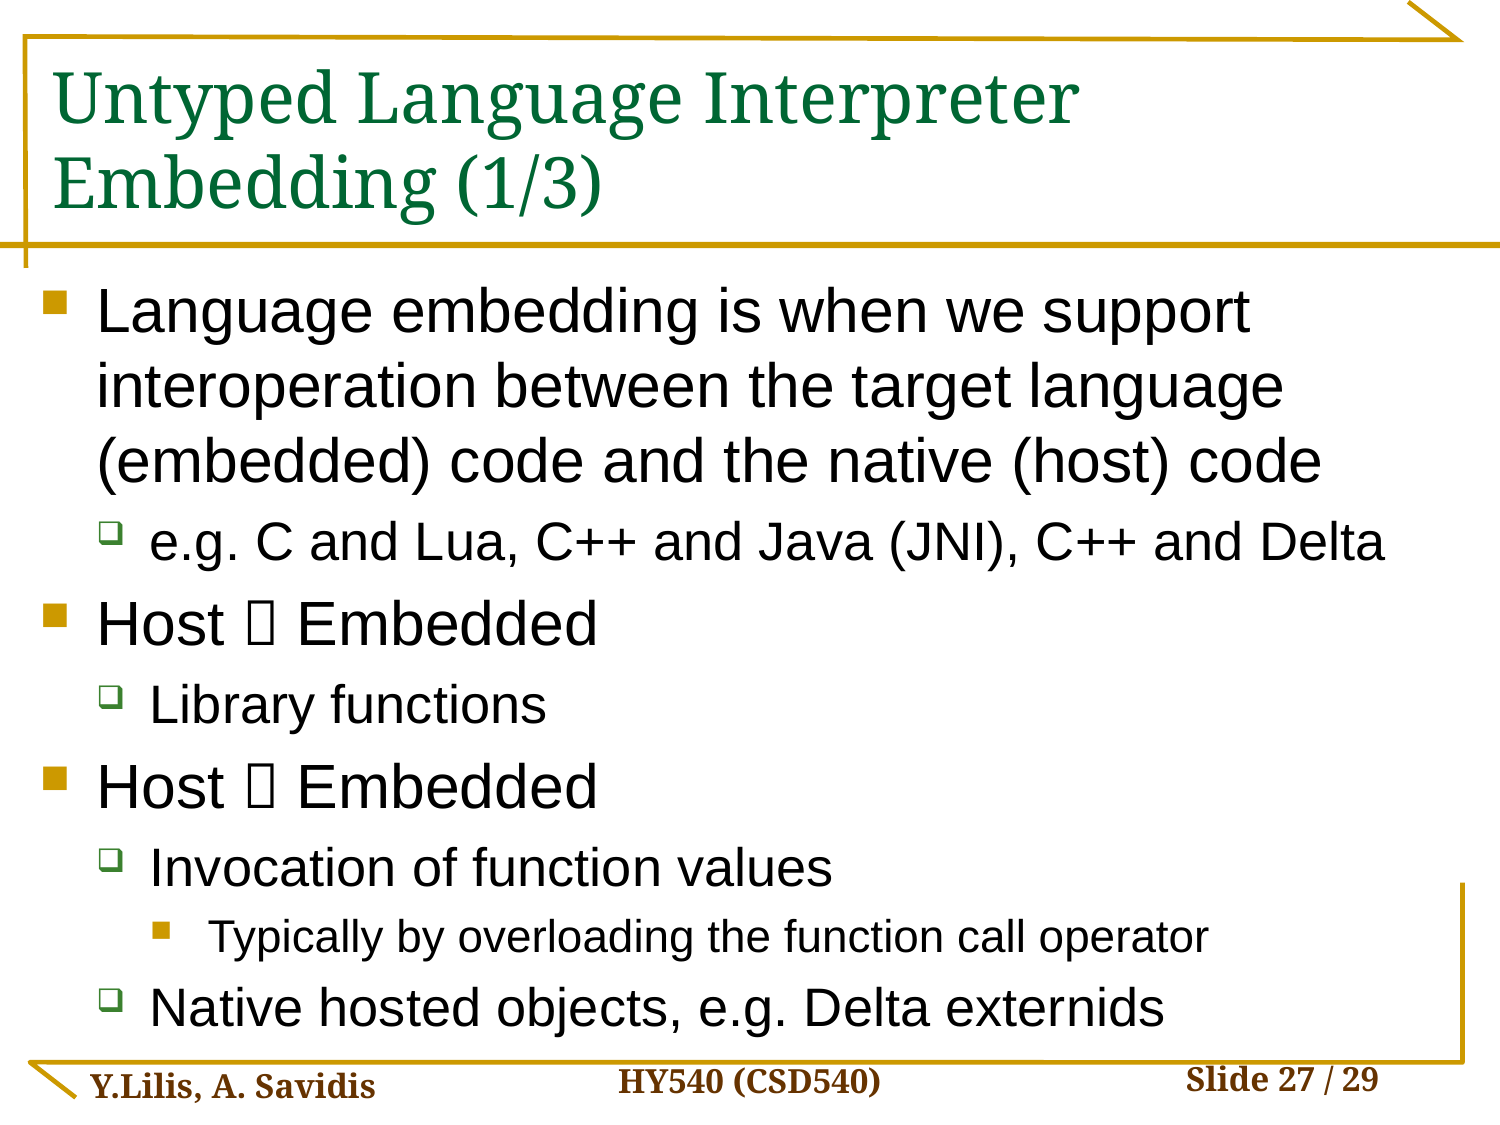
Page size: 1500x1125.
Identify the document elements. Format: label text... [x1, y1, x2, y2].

slide_number Y.Lilis, A. Savidis [75, 1063, 425, 1113]
list Language embedding is when we support interoperation between the target language (embedded) code and the native (host) code e.g. C and Lua, C++ and Java (JNI), C++ and Delta Host  Embedded Library functions Host  Embedded Invocation of function values Typically by overloading the function call operator Native hosted objects, e.g. Delta externids [24, 262, 1450, 1050]
footer HY540 (CSD540) [512, 1062, 988, 1113]
title Untyped Language Interpreter Embedding (1/3) [37, 45, 1450, 233]
